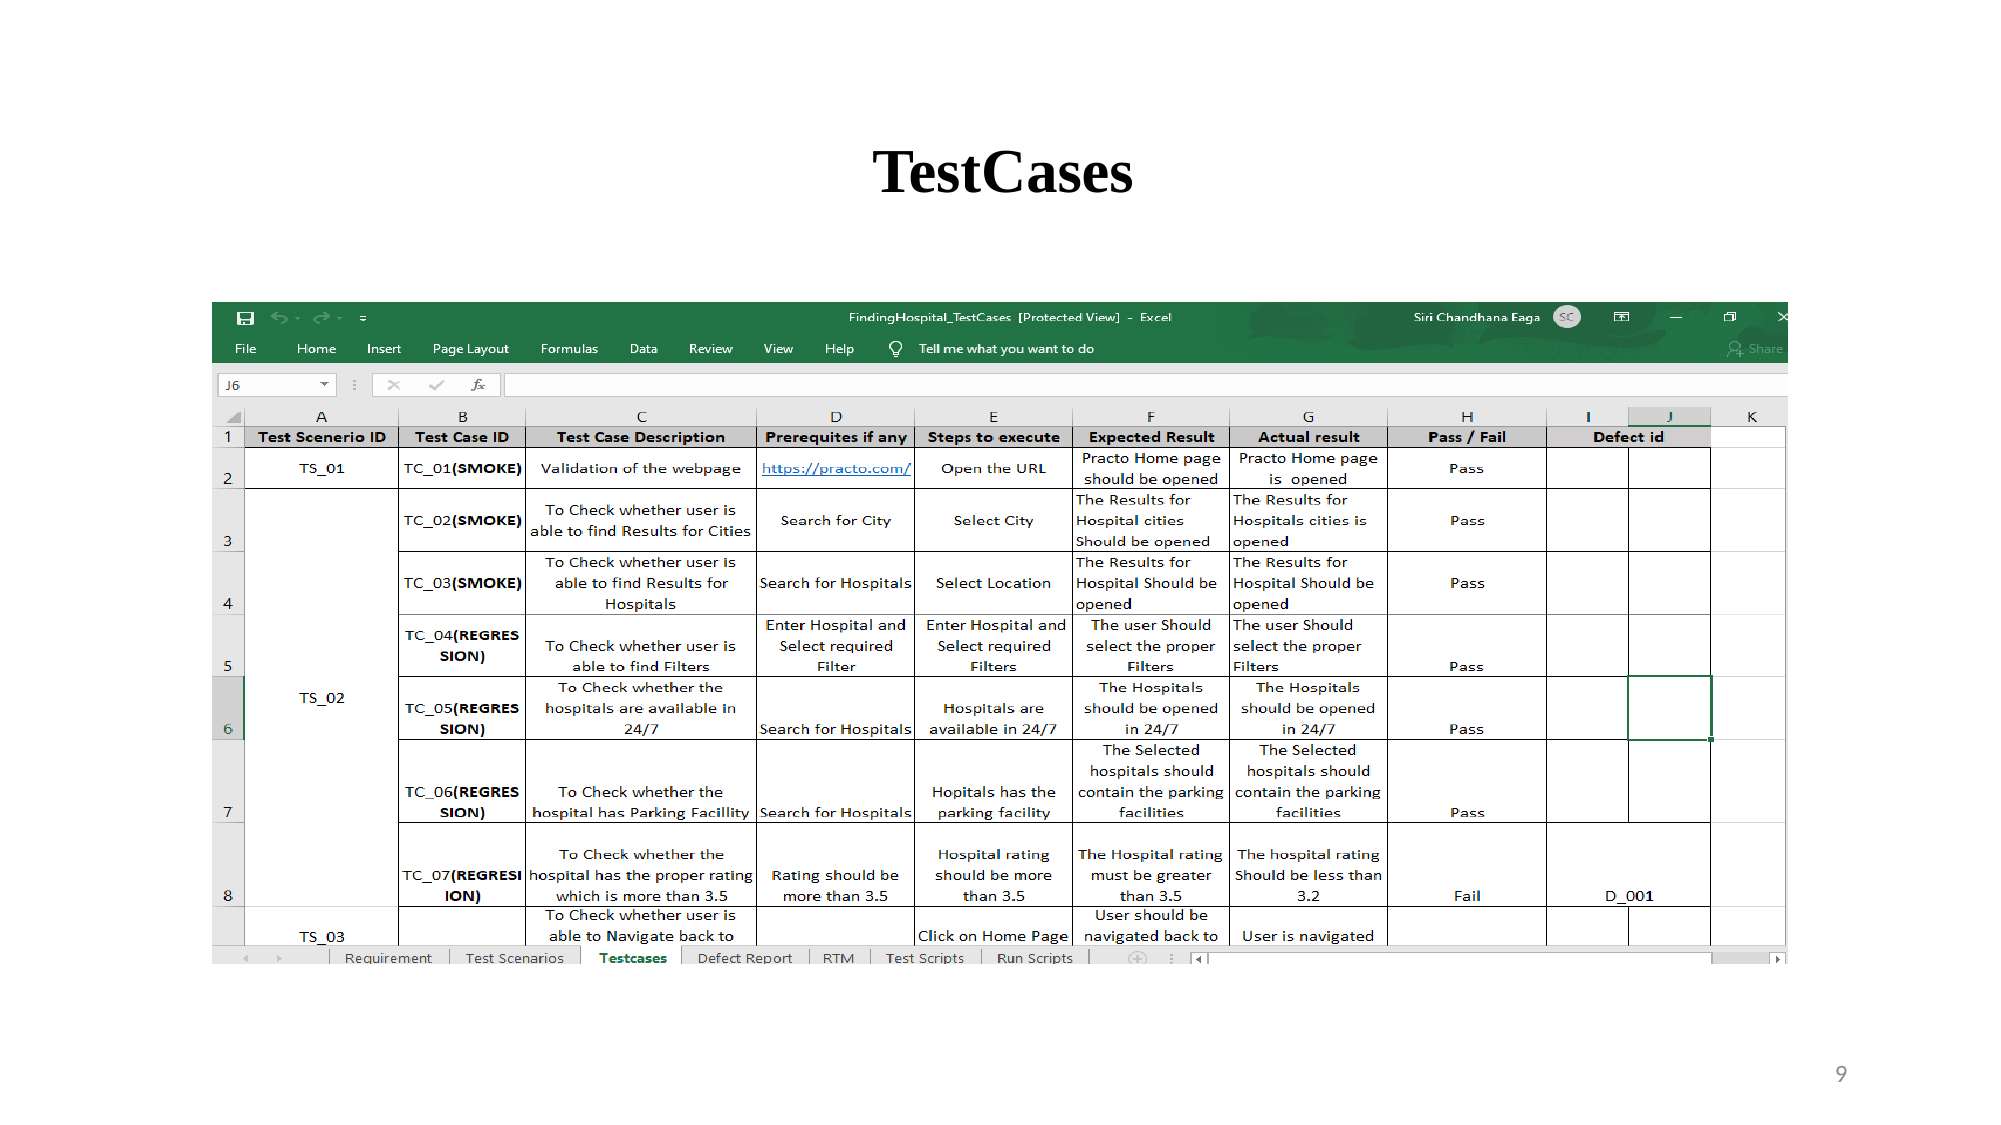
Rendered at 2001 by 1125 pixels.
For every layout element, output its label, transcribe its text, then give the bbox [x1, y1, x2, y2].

text_box TestCases [340, 122, 1667, 213]
slide_number 9 [1412, 1042, 1863, 1103]
picture [212, 302, 1788, 964]
